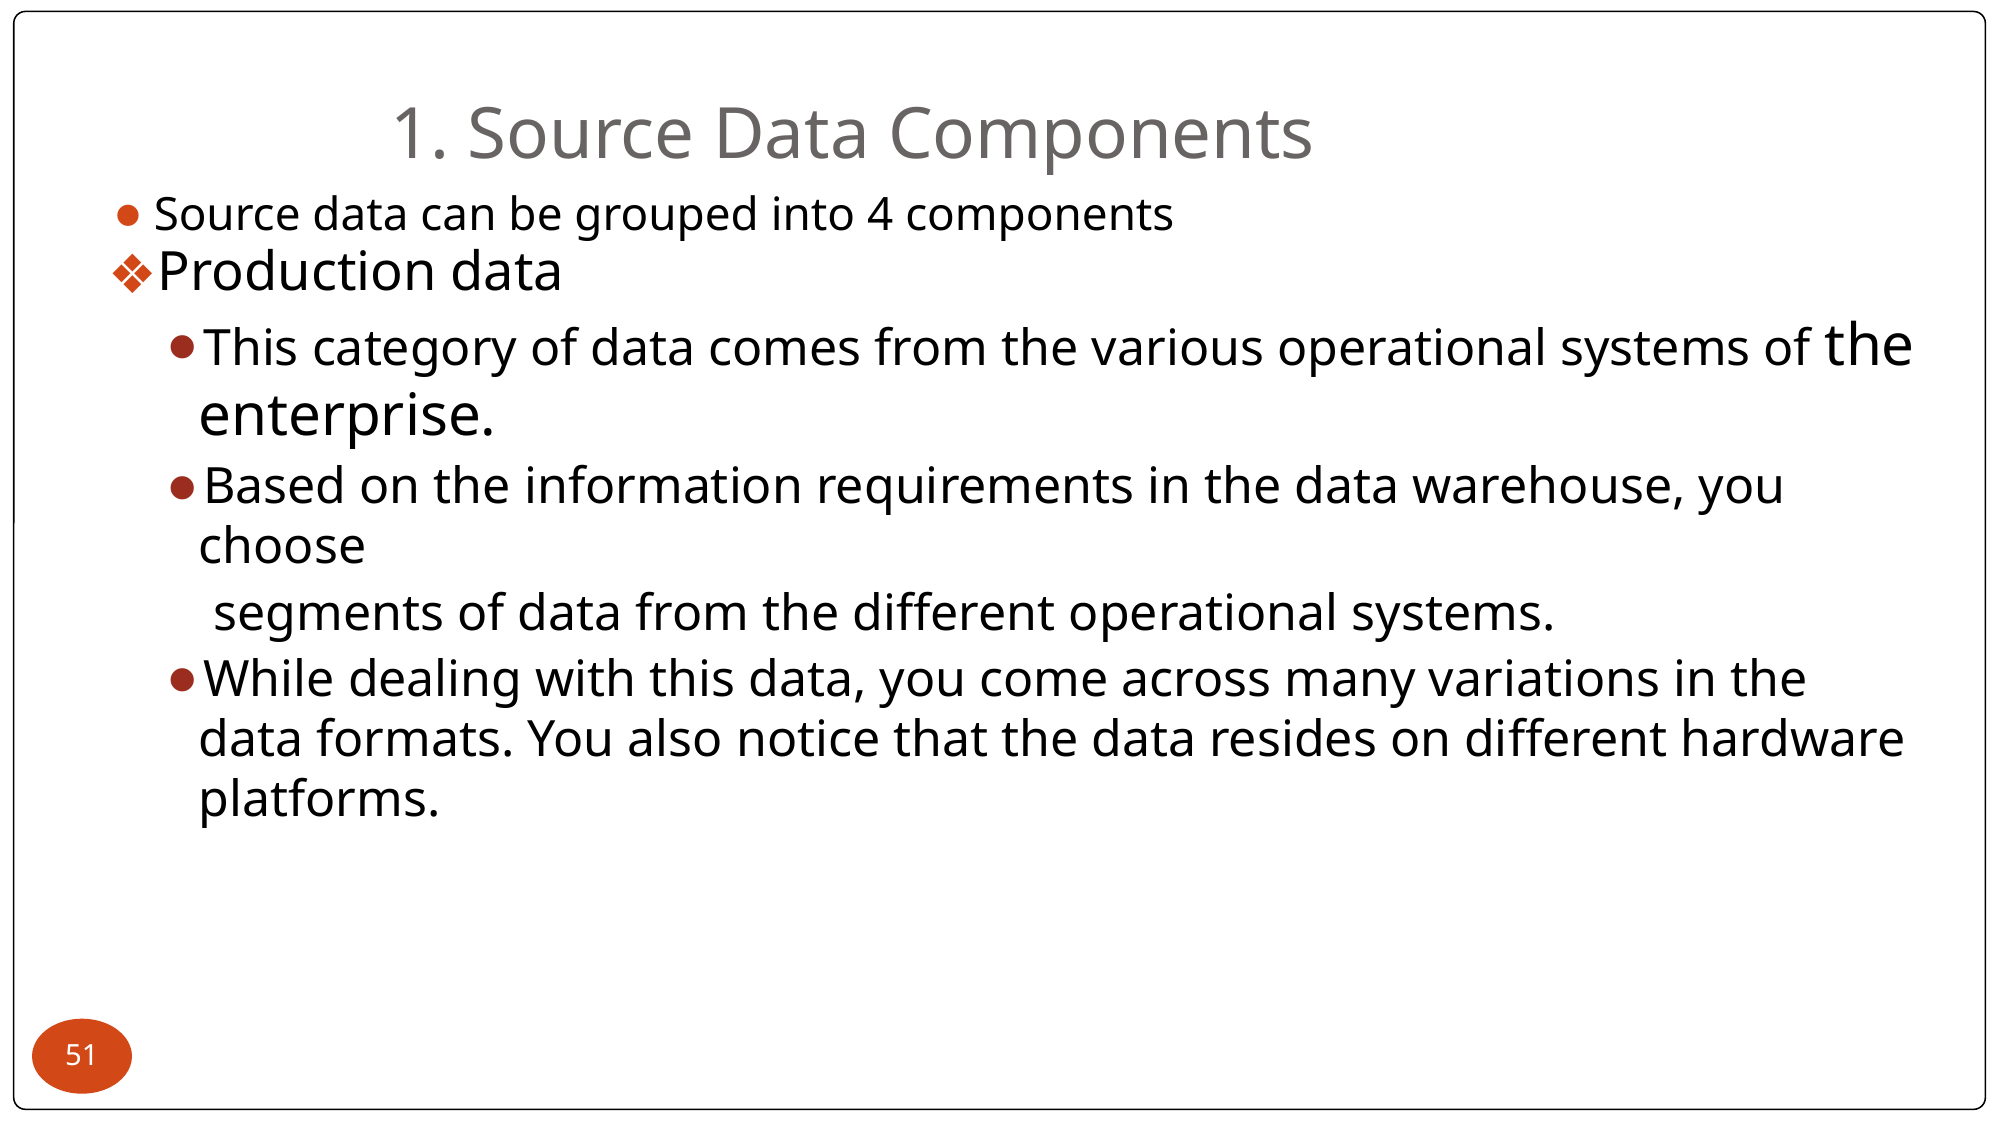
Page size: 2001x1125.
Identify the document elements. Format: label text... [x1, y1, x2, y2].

text_box ‹#› [32, 1018, 94, 1094]
list Source data can be grouped into 4 components Production data This category of data comes from the various operational systems of the enterprise. Based on the information requirements in the data warehouse, you choose segments of data from the different operational systems. While dealing with this data, you come across many variations in the data formats. You also notice that the data resides on different hardware platforms. [94, 187, 1933, 1125]
title 1. Source Data Components [375, 0, 1650, 187]
